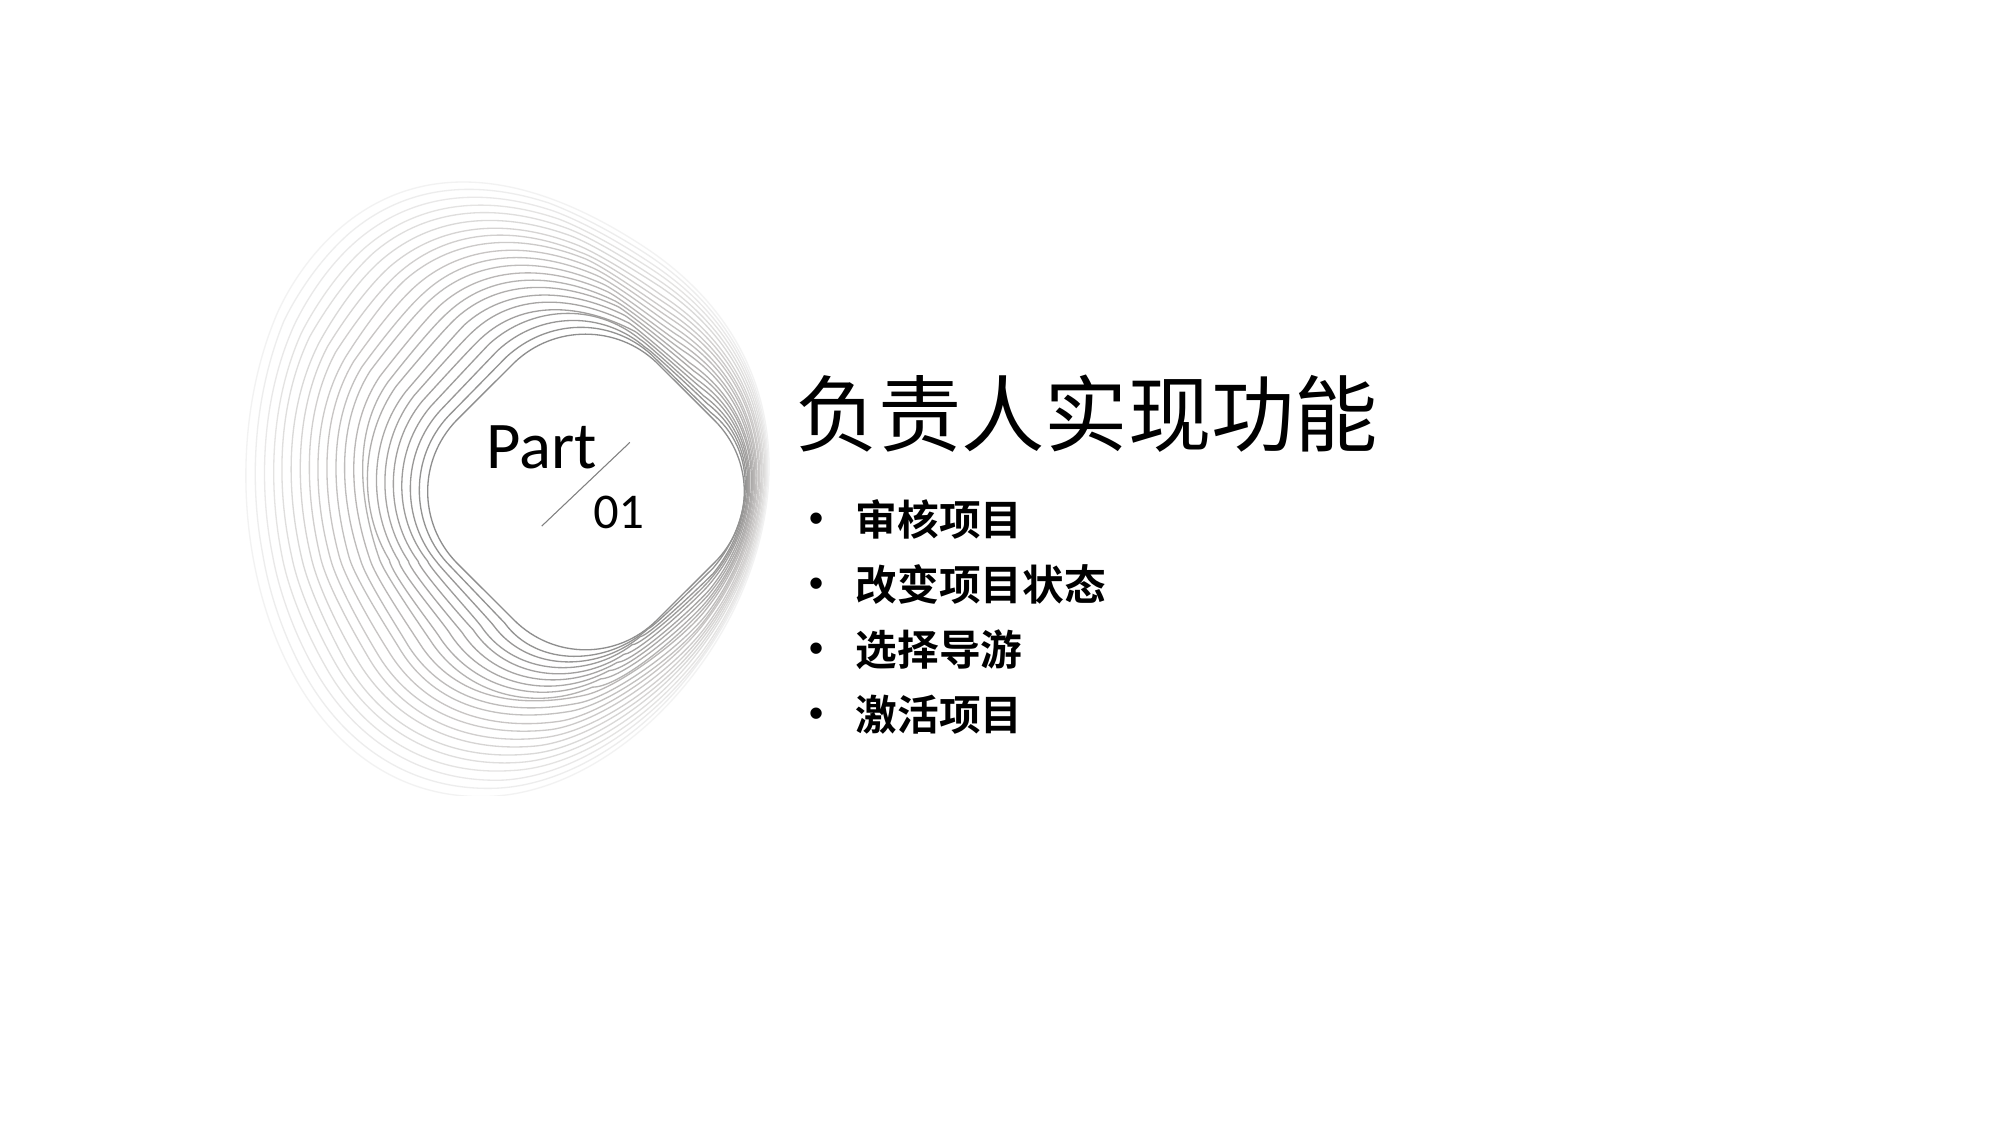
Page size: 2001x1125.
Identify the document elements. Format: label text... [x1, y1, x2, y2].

text_box 审核项目 改变项目状态 选择导游 激活项目 [793, 471, 1122, 746]
text_box 负责人实现功能 [780, 355, 1803, 470]
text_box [541, 442, 630, 527]
picture [243, 179, 771, 796]
